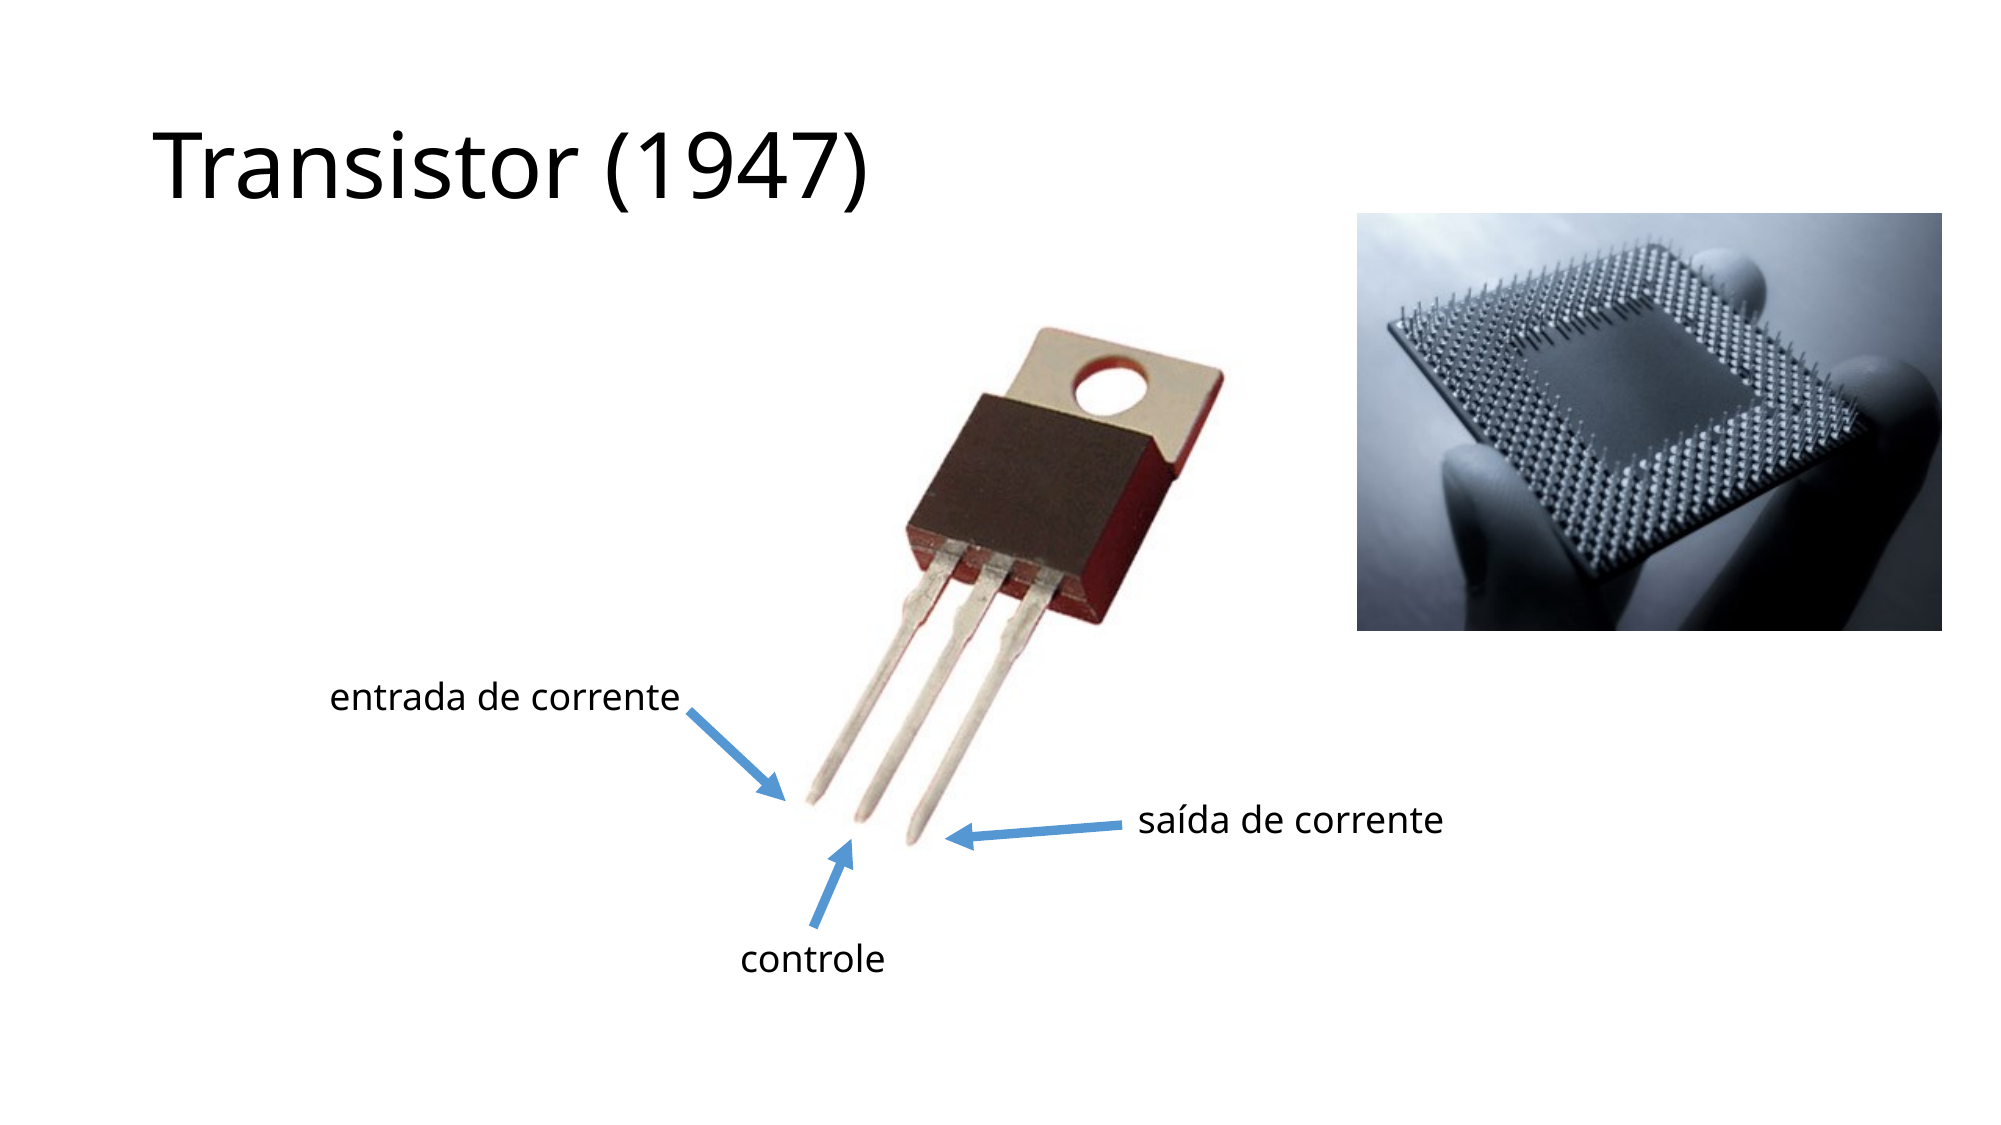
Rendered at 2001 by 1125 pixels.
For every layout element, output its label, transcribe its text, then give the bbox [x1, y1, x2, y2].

text_box entrada de corrente [314, 665, 696, 725]
text_box controle [725, 927, 901, 988]
text_box Transistor (1947) [137, 59, 1863, 278]
text_box [696, 716, 713, 735]
picture [1357, 213, 1942, 632]
picture [718, 299, 1282, 863]
text_box [812, 871, 839, 927]
text_box saída de corrente [1285, 788, 1460, 848]
